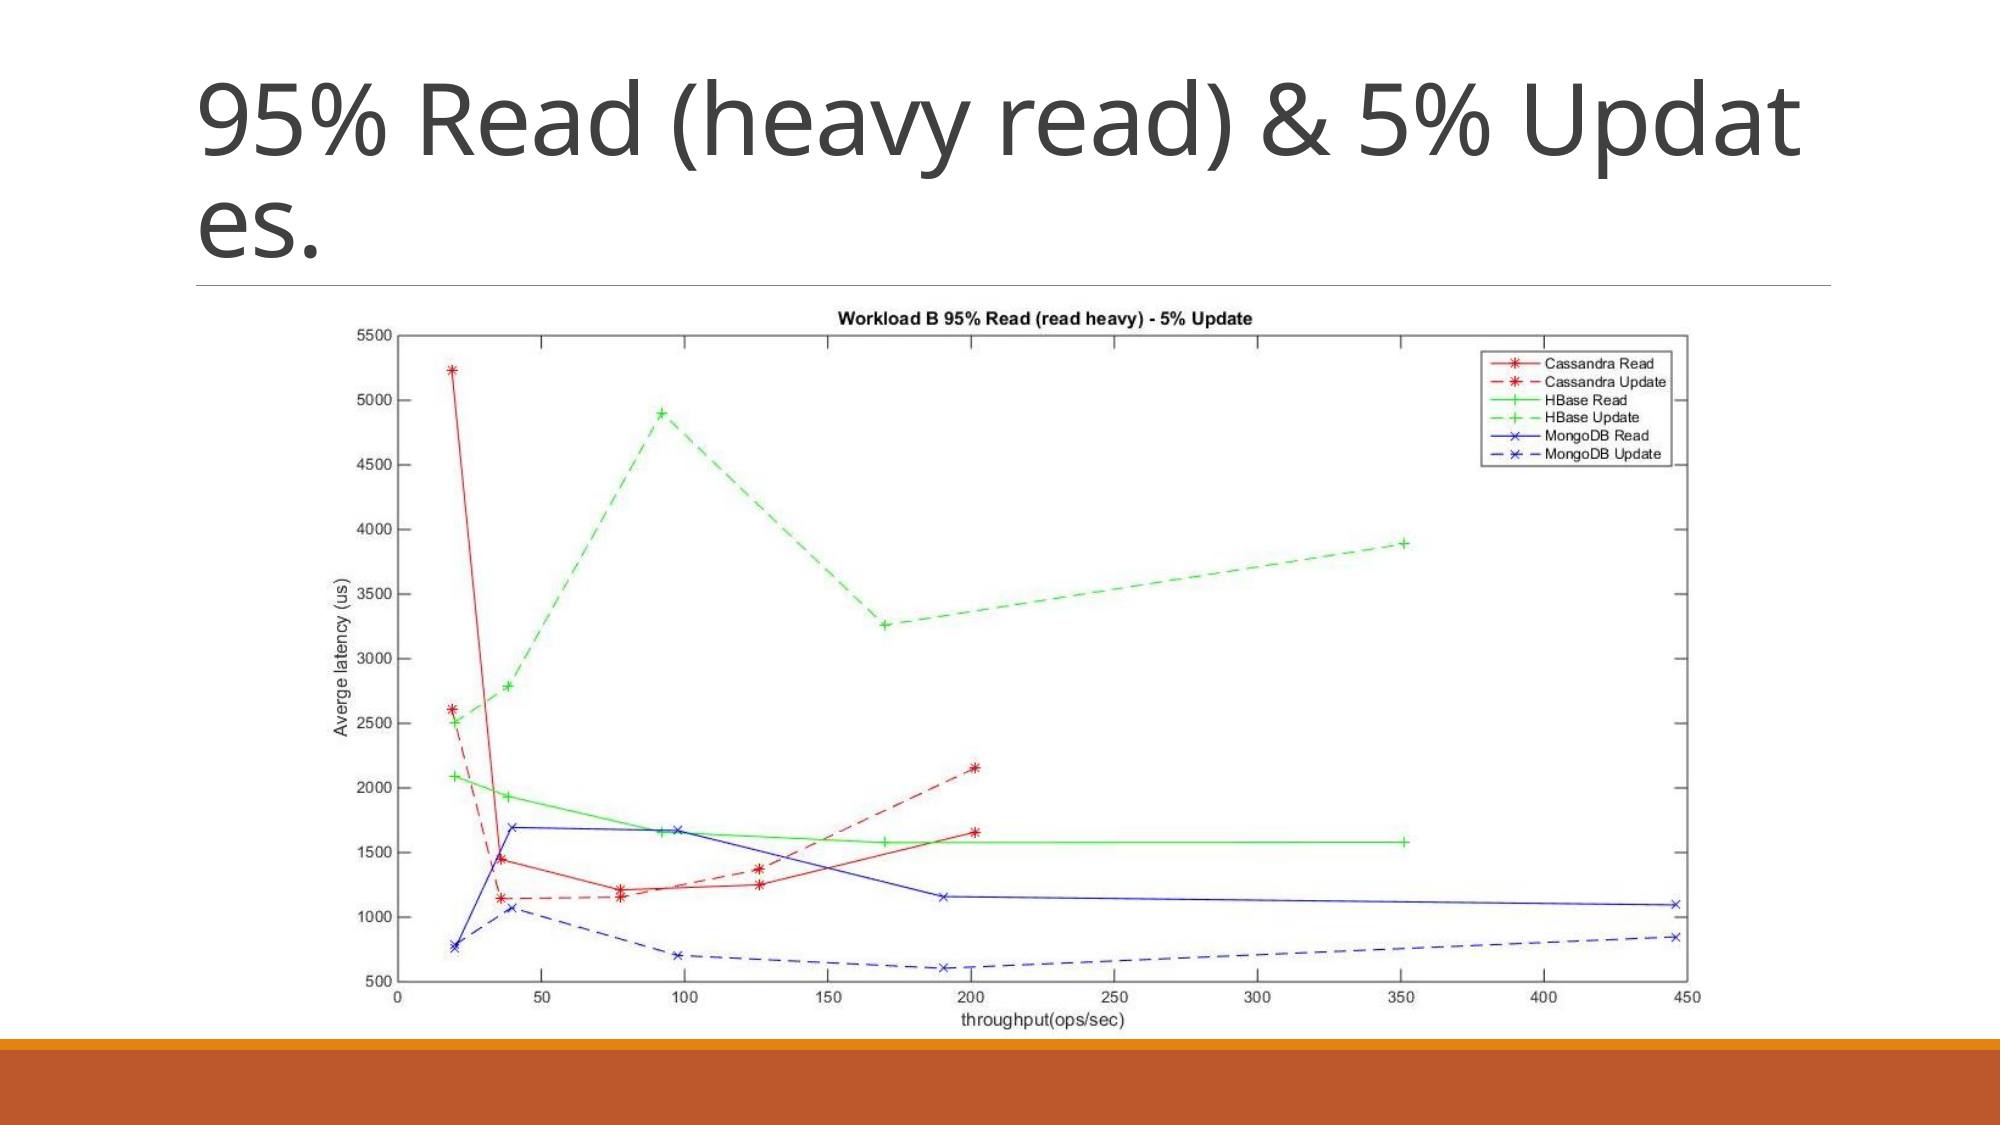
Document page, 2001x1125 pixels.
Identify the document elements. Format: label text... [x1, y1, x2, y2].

title 95% Read (heavy read) & 5% Updates. [180, 47, 1830, 285]
picture [297, 298, 1729, 1039]
